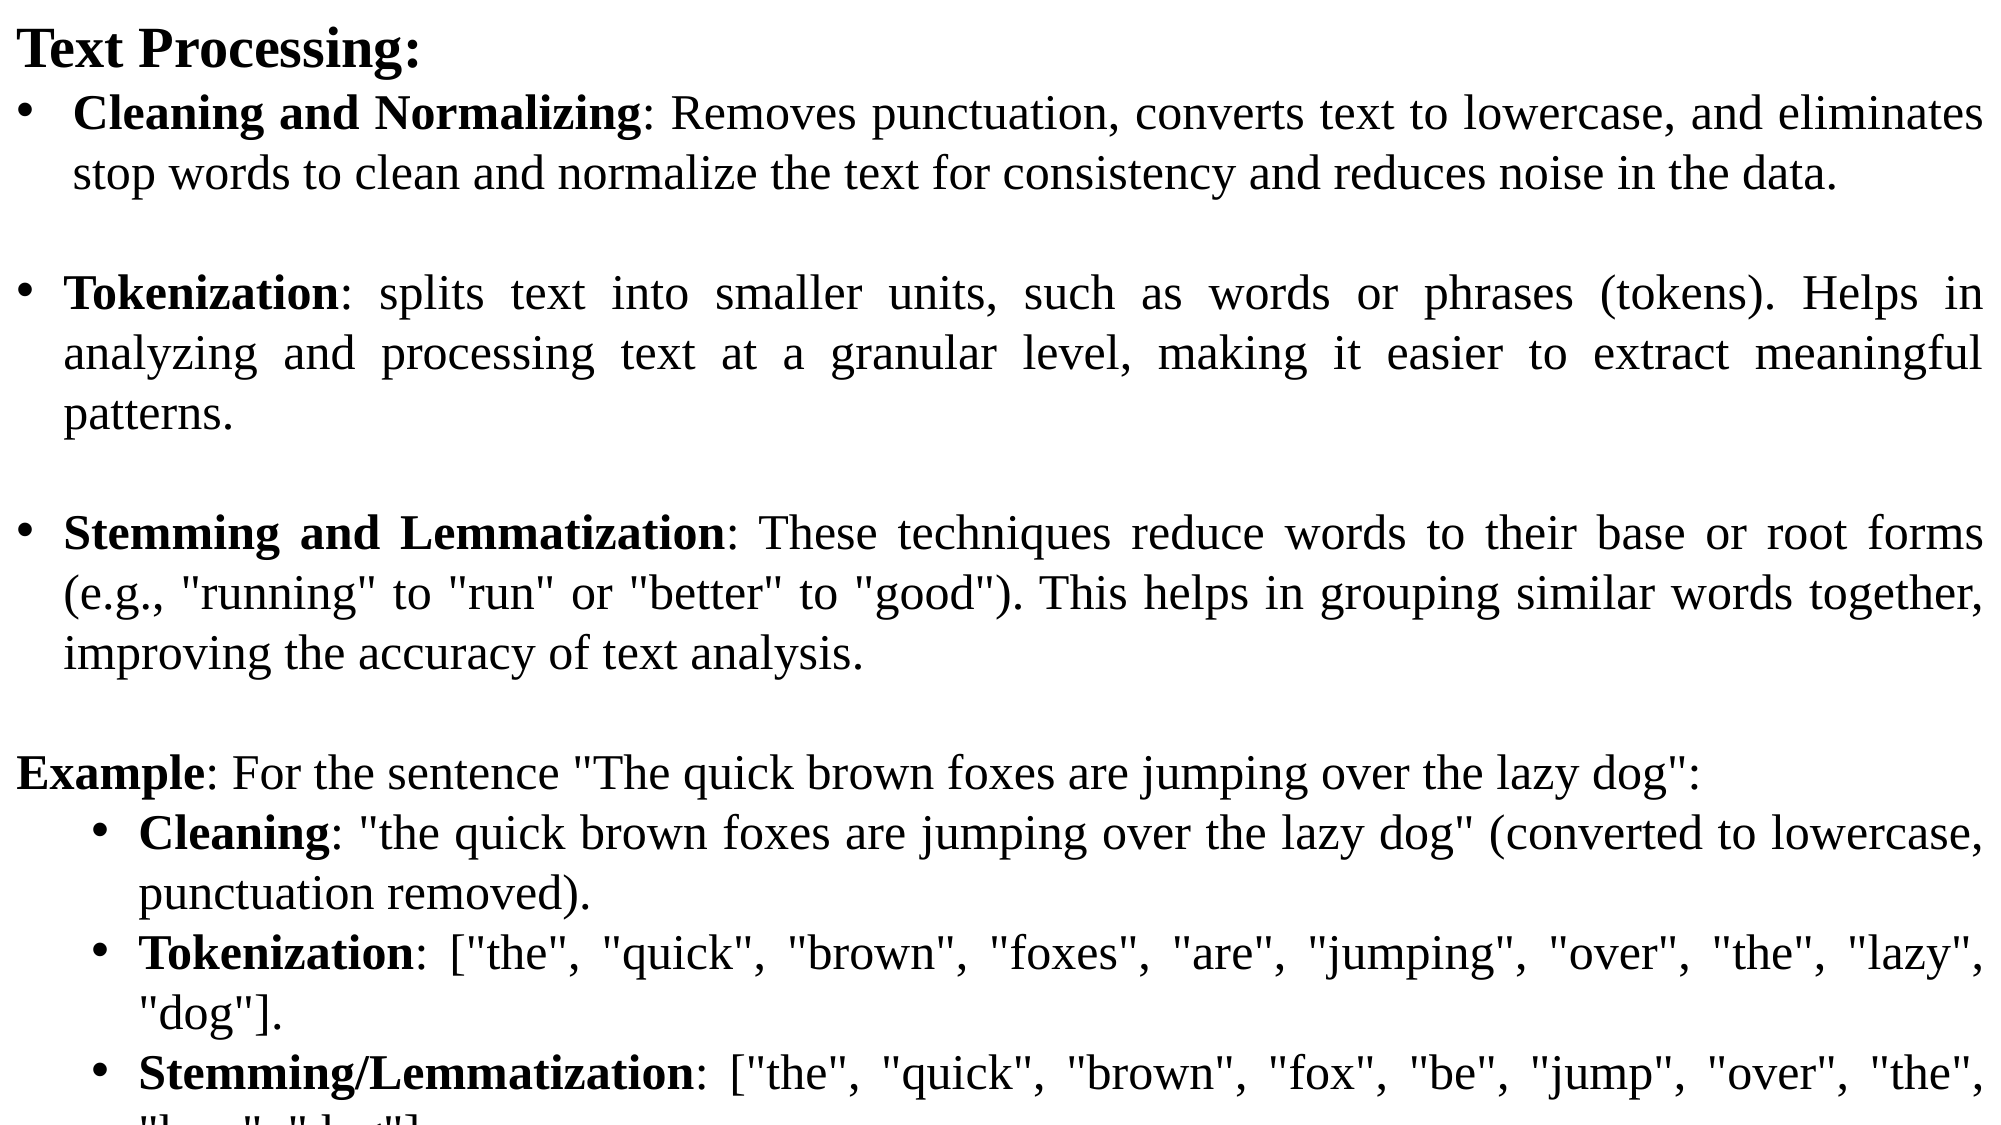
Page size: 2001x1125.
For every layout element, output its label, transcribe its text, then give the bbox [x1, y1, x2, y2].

text_box Text Processing: Cleaning and Normalizing: Removes punctuation, converts text to lowercase, and eliminates stop words to clean and normalize the text for consistency and reduces noise in the data. Tokenization: splits text into smaller units, such as words or phrases (tokens). Helps in analyzing and processing text at a granular level, making it easier to extract meaningful patterns. Stemming and Lemmatization: These techniques reduce words to their base or root forms (e.g., "running" to "run" or "better" to "good"). This helps in grouping similar words together, improving the accuracy of text analysis. Example: For the sentence "The quick brown foxes are jumping over the lazy dog": Cleaning: "the quick brown foxes are jumping over the lazy dog" (converted to lowercase, punctuation removed). Tokenization: ["the", "quick", "brown", "foxes", "are", "jumping", "over", "the", "lazy", "dog"]. Stemming/Lemmatization: ["the", "quick", "brown", "fox", "be", "jump", "over", "the", "lazy", "dog"]. [0, 2, 2000, 1125]
